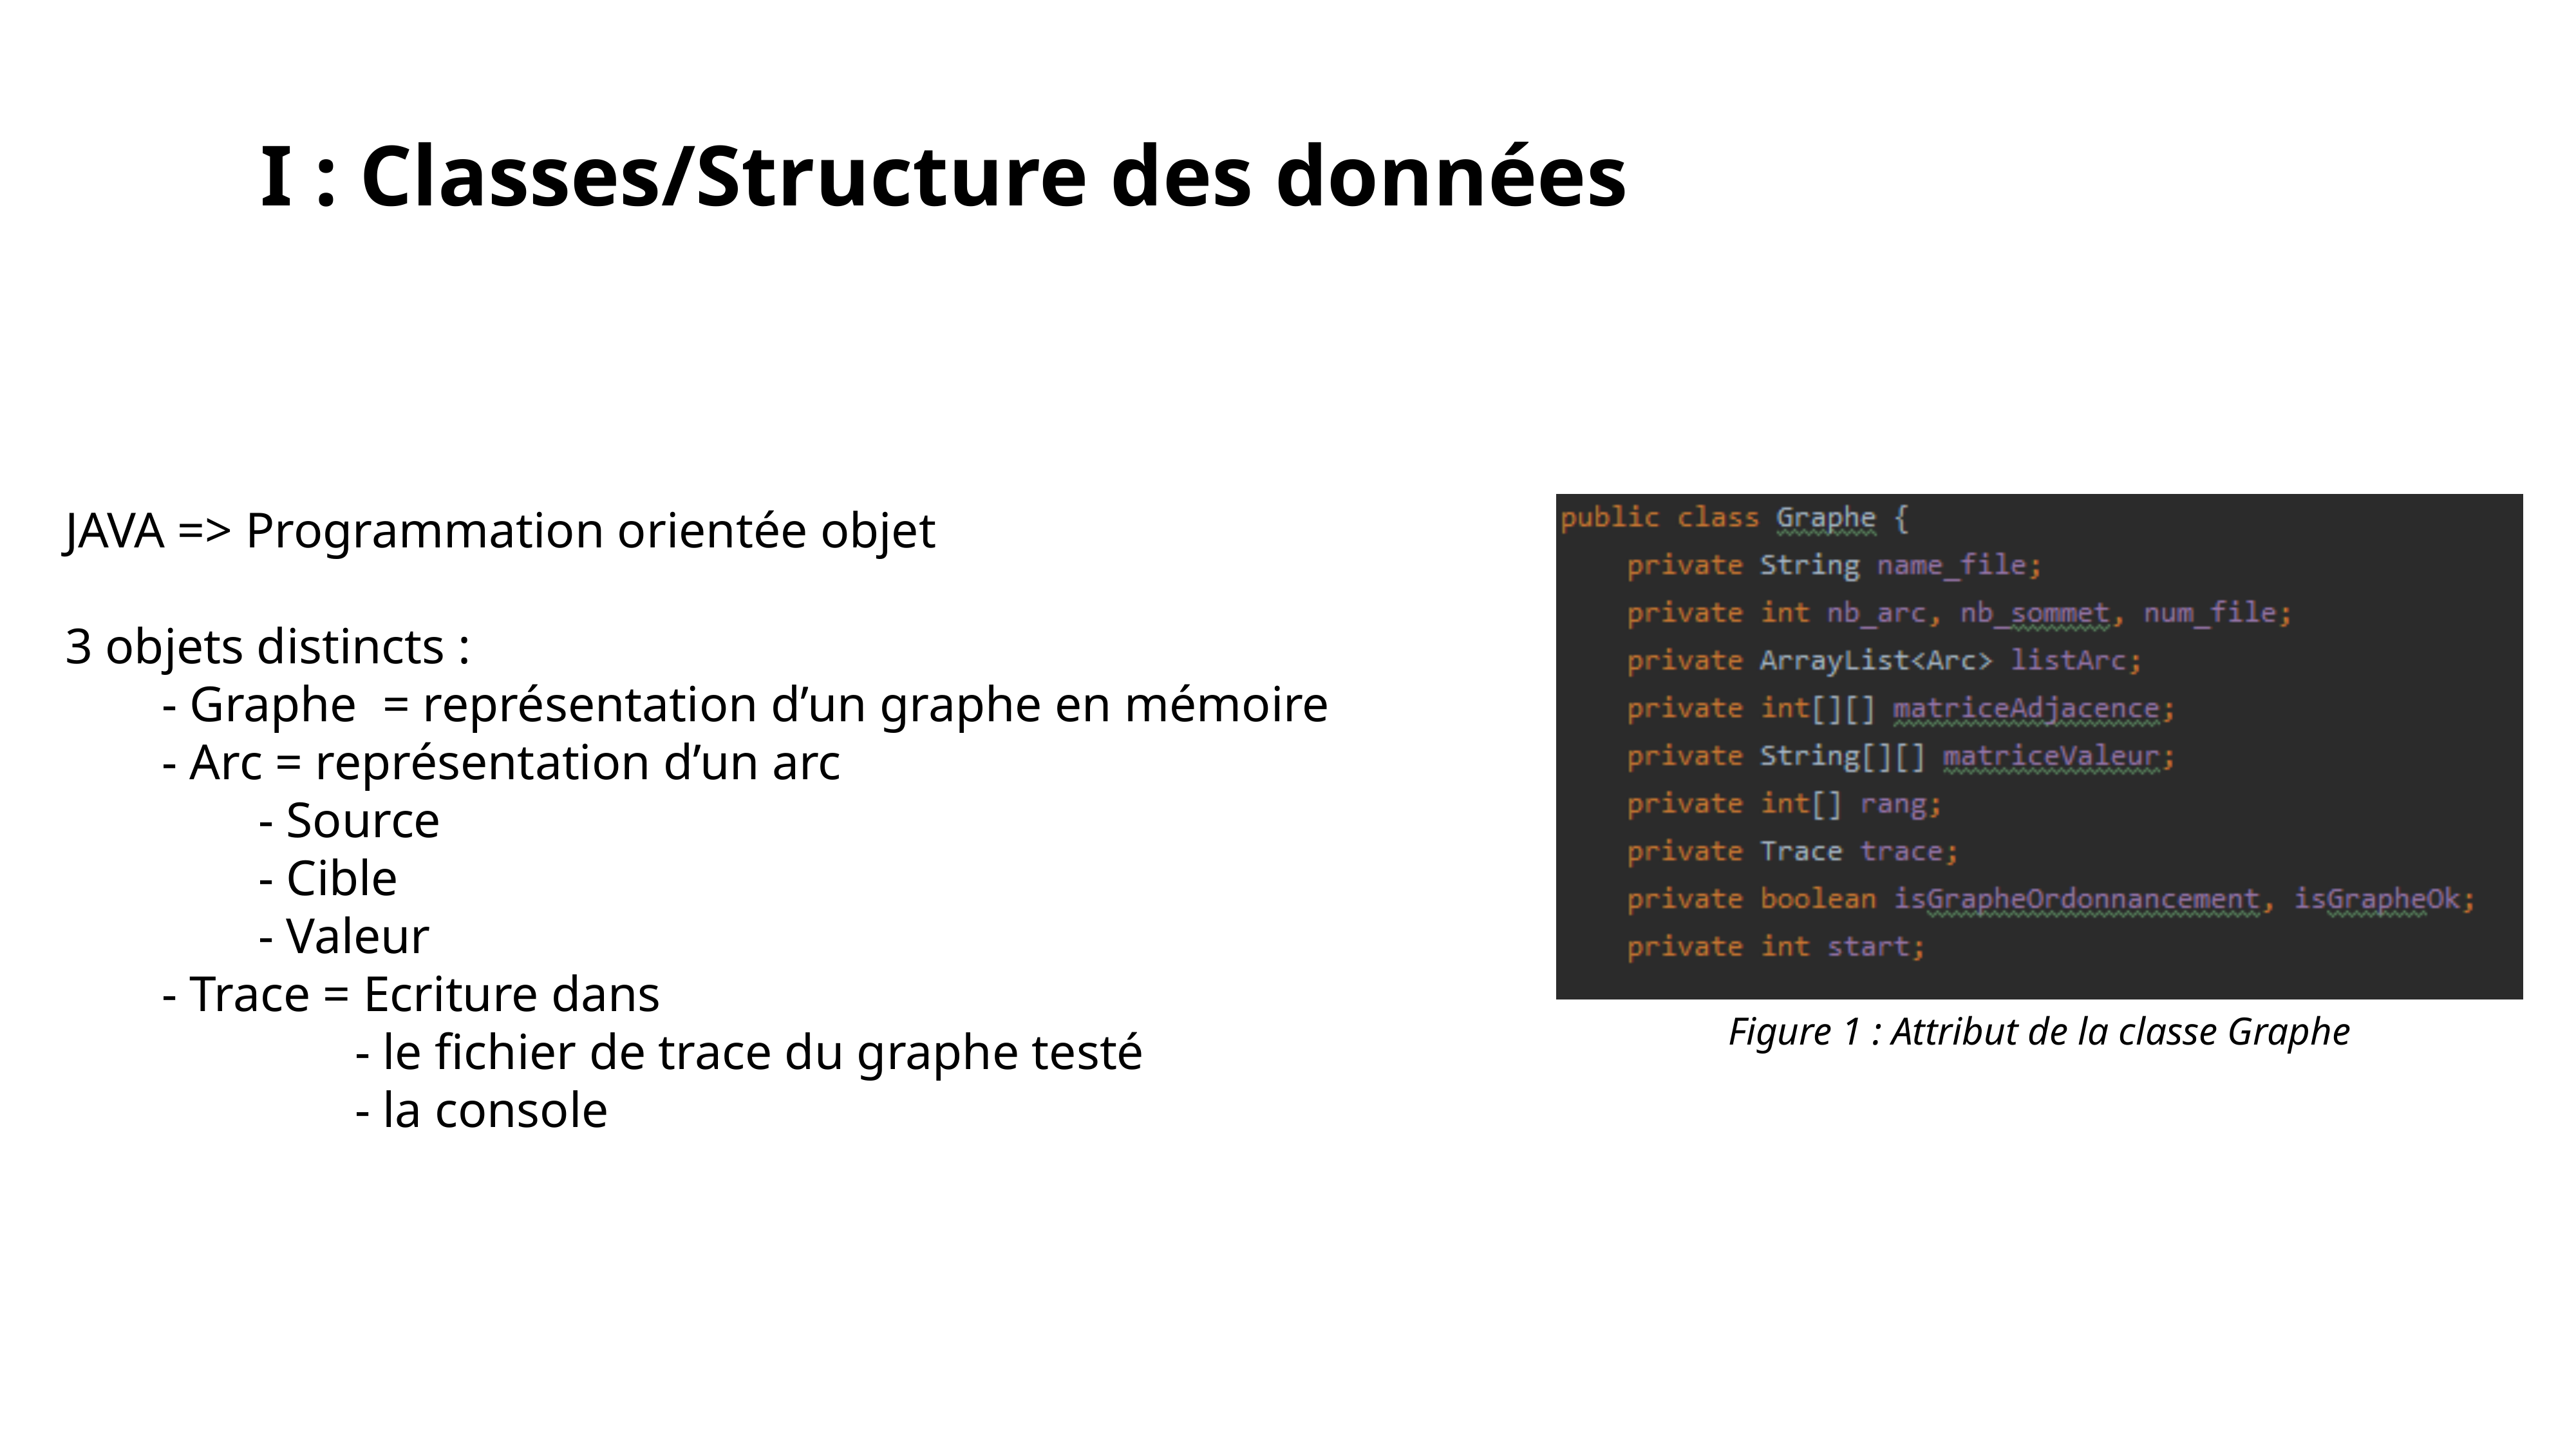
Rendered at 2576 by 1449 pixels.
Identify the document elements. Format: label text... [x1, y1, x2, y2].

text_box Figure 1 : Attribut de la classe Graphe [1698, 1002, 2380, 1057]
text_box I : Classes/Structure des données [250, 117, 2040, 227]
picture [1556, 494, 2523, 999]
text_box JAVA => Programmation orientée objet 3 objets distincts : - Graphe = représentation d’un graphe en mémoire - Arc = représentation d’un arc - Source - Cible - Valeur - Trace = Ecriture dans - le fichier de trace du graphe testé - la console [55, 494, 1451, 1142]
